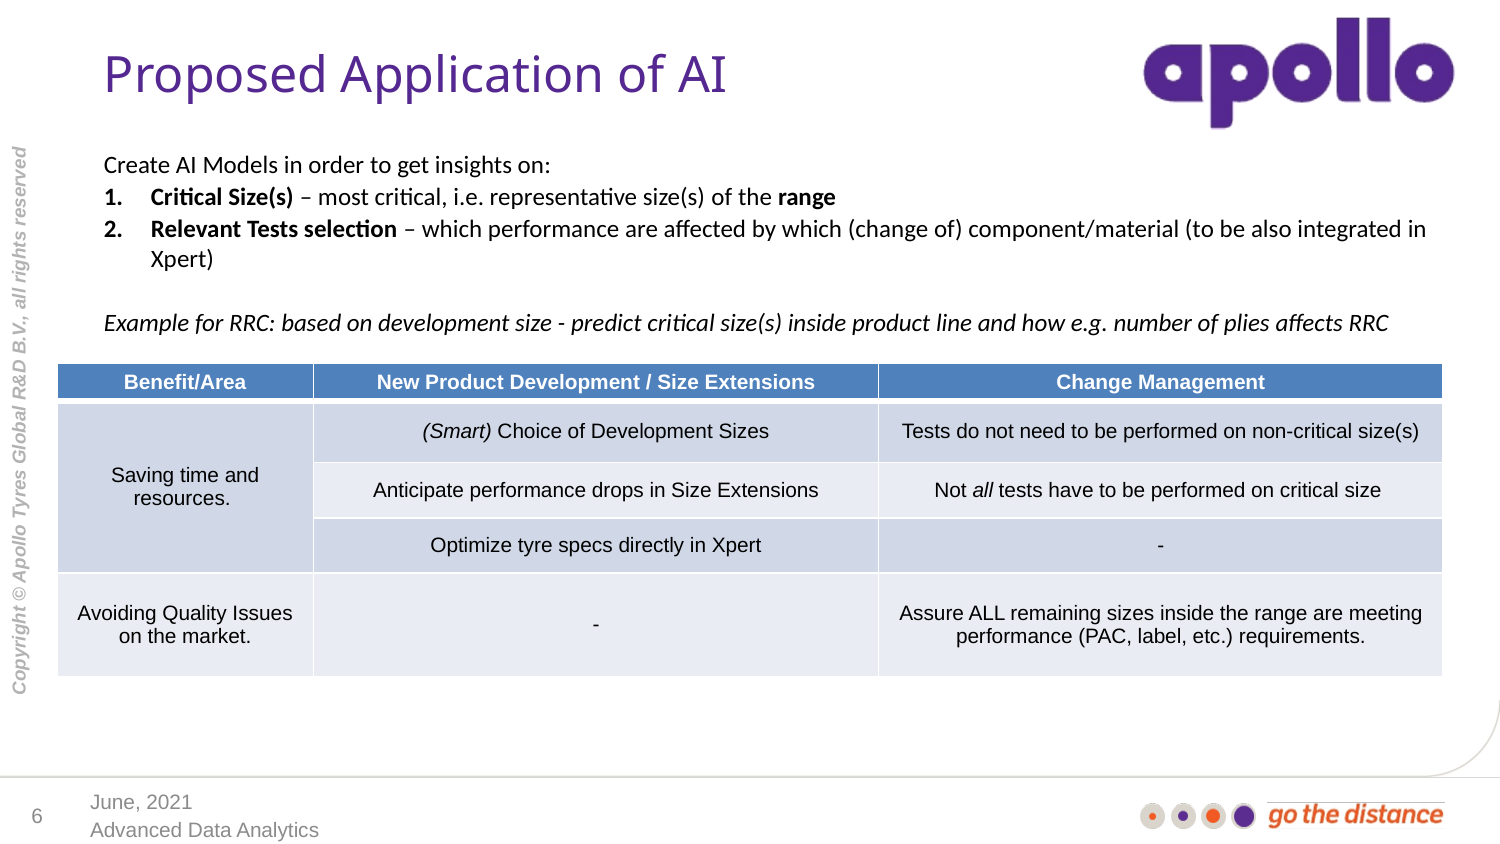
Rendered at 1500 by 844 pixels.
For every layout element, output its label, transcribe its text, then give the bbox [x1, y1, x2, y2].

table_cell Assure ALL remaining sizes inside the range are meeting performance (PAC, label, etc.) requirements. [879, 574, 1442, 676]
table_header Change Management [879, 364, 1442, 398]
title Proposed Application of AI [88, 39, 1095, 105]
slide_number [75, 786, 1114, 815]
table_header Benefit/Area [58, 364, 313, 398]
picture [1141, 16, 1457, 130]
picture [0, 700, 1500, 830]
footer Advanced Data Analytics [75, 815, 1114, 844]
table_cell Tests do not need to be performed on non-critical size(s) [879, 404, 1442, 462]
table_cell - [879, 519, 1442, 572]
table_cell Saving time and resources. [58, 404, 313, 572]
slide_number 6 [0, 801, 75, 830]
table_cell - [314, 574, 878, 676]
table_cell (Smart) Choice of Development Sizes [314, 404, 878, 462]
table_cell Not all tests have to be performed on critical size [879, 463, 1442, 517]
table_cell Avoiding Quality Issues on the market. [58, 574, 313, 676]
list Create AI Models in order to get insights on: Critical Size(s) – most critical, i.e. representative size(s) of the range Relevant Tests selection – which performance are affected by which (change of) component/material (to be also integrated in Xpert) Example for RRC: based on development size - predict critical size(s) inside product line and how e.g. number of plies affects RRC [88, 141, 1450, 774]
table_cell Anticipate performance drops in Size Extensions [314, 463, 878, 517]
table_cell Optimize tyre specs directly in Xpert [314, 519, 878, 572]
table_header New Product Development / Size Extensions [314, 364, 878, 398]
